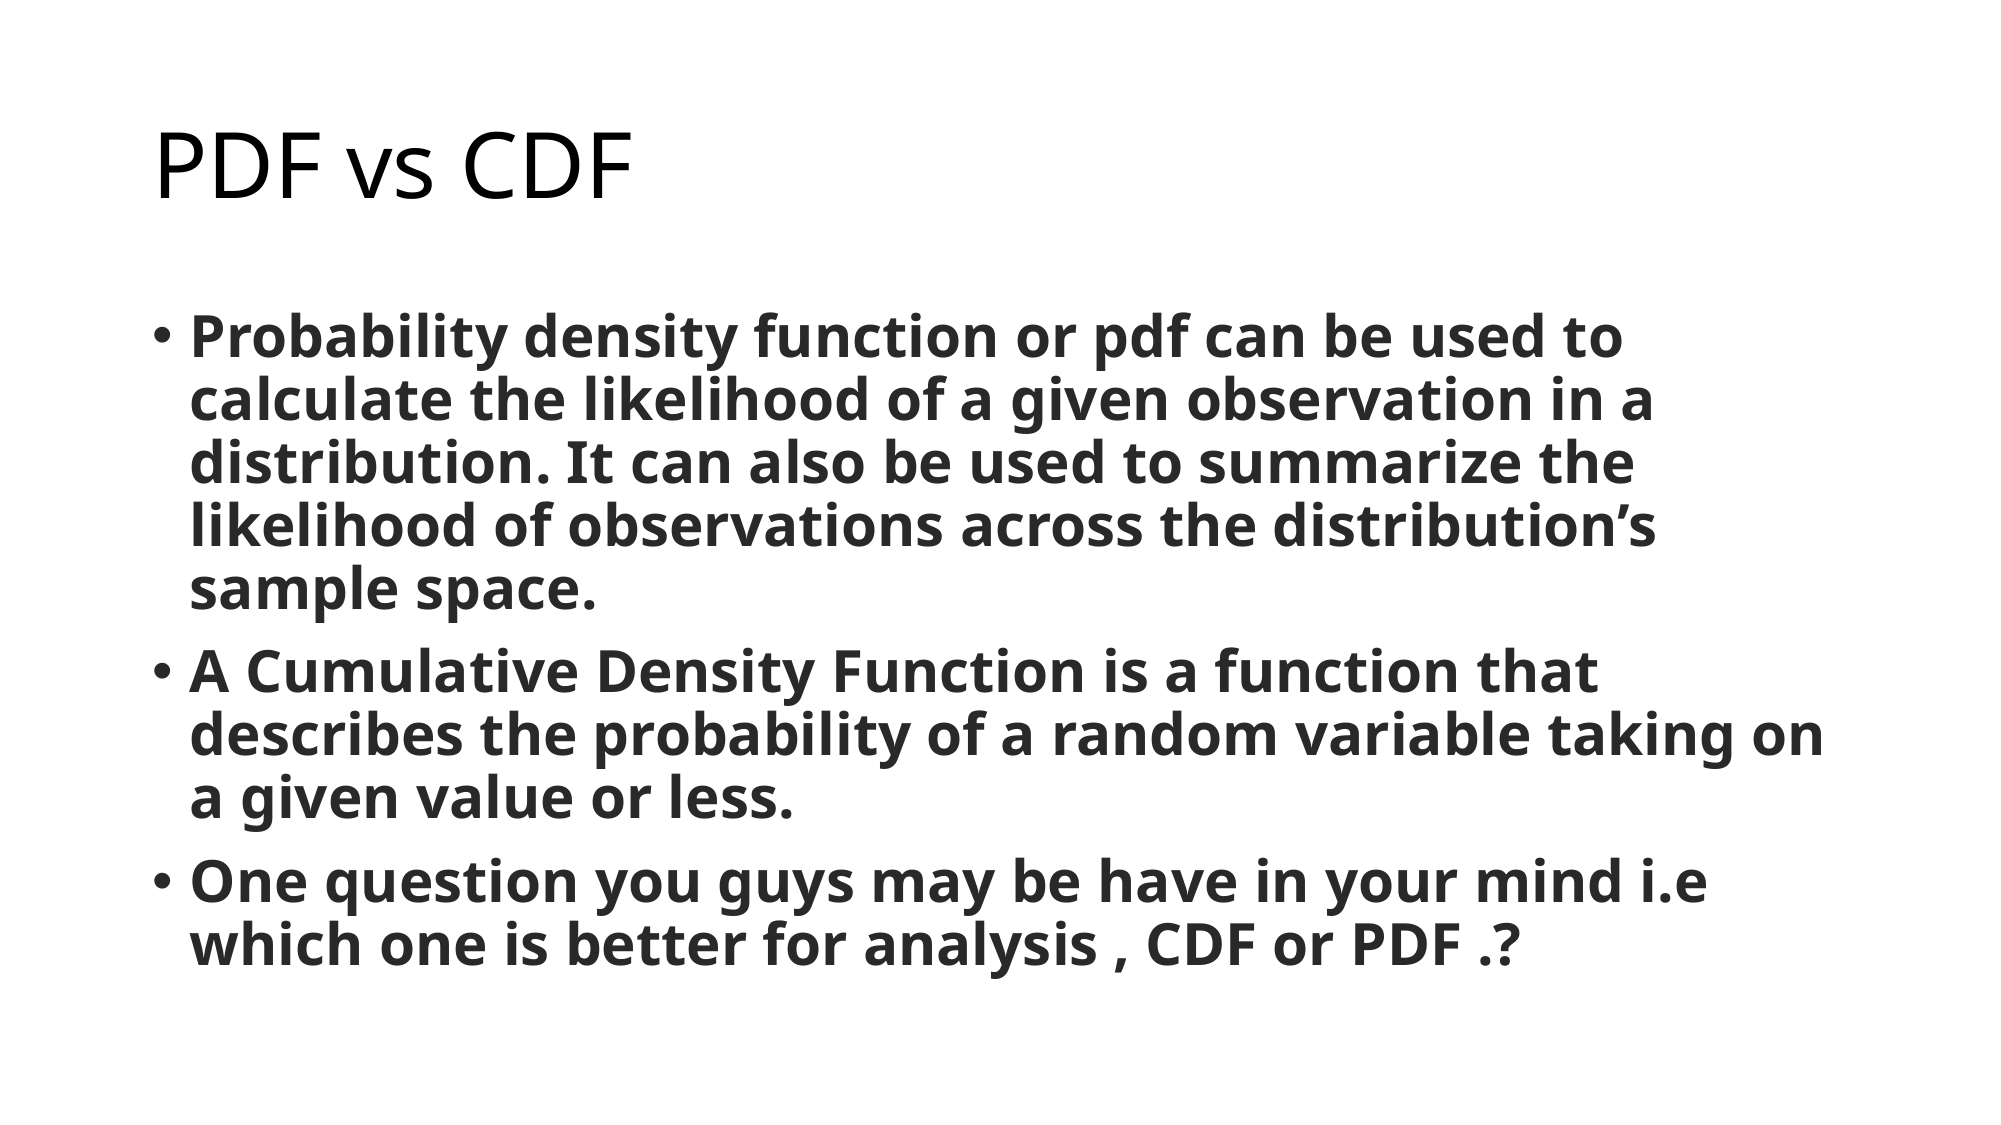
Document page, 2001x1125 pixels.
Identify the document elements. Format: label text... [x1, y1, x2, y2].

list Probability density function or pdf can be used to calculate the likelihood of a given observation in a distribution. It can also be used to summarize the likelihood of observations across the distribution’s sample space. A Cumulative Density Function is a function that describes the probability of a random variable taking on a given value or less. One question you guys may be have in your mind i.e which one is better for analysis , CDF or PDF .? [137, 299, 1863, 1014]
title PDF vs CDF [137, 59, 1863, 278]
